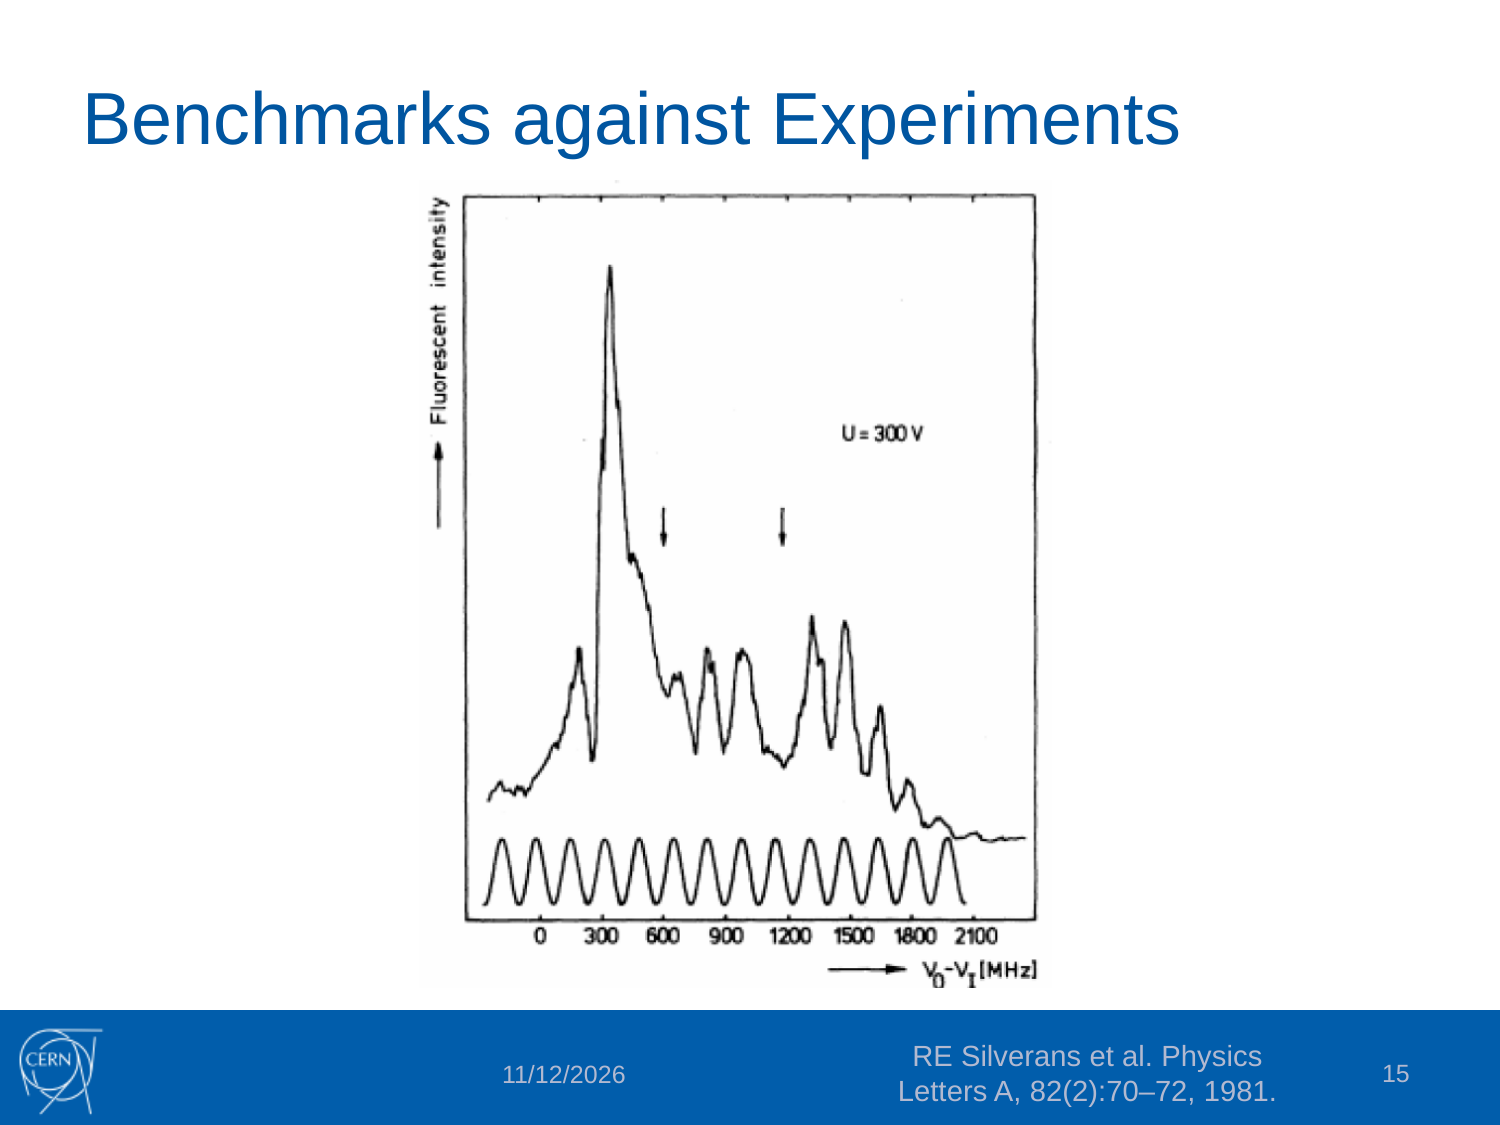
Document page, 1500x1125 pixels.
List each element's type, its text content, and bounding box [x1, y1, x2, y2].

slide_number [487, 1043, 838, 1104]
slide_number 15 [1342, 1042, 1425, 1103]
title Benchmarks against Experiments [75, 38, 1425, 193]
footer RE Silverans et al. Physics Letters A, 82(2):70–72, 1981. [850, 1042, 1326, 1103]
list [419, 179, 1057, 988]
